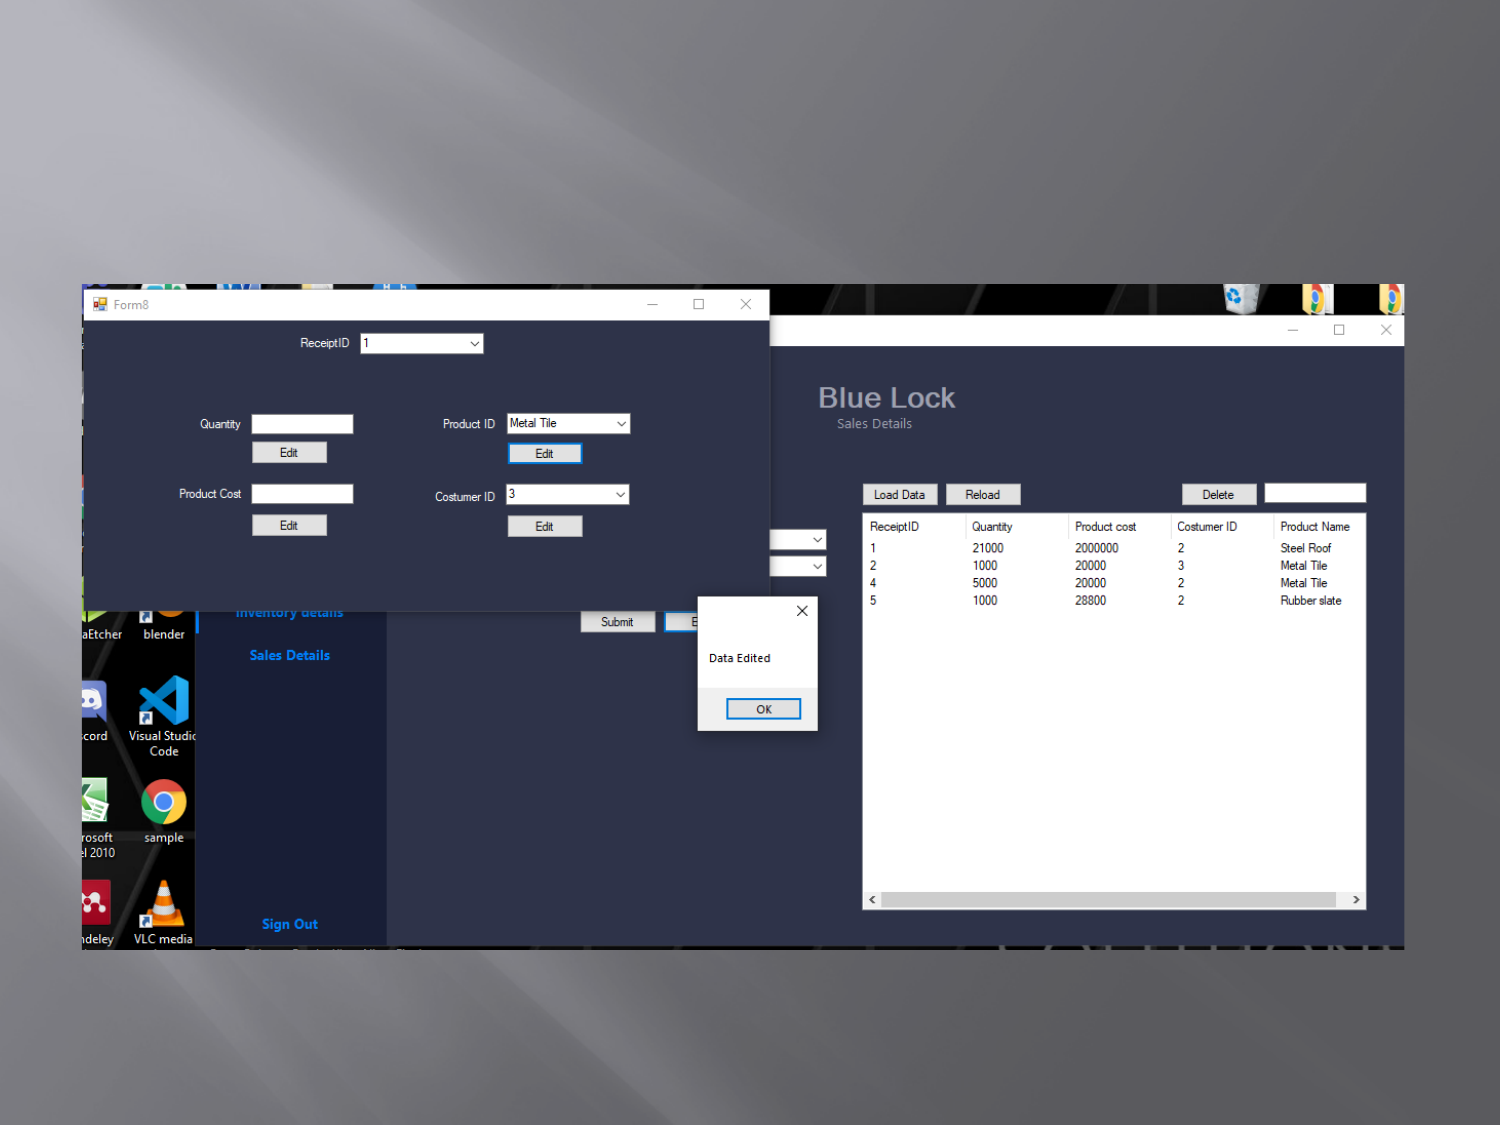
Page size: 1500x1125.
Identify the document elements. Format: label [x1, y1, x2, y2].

picture [81, 283, 1405, 951]
